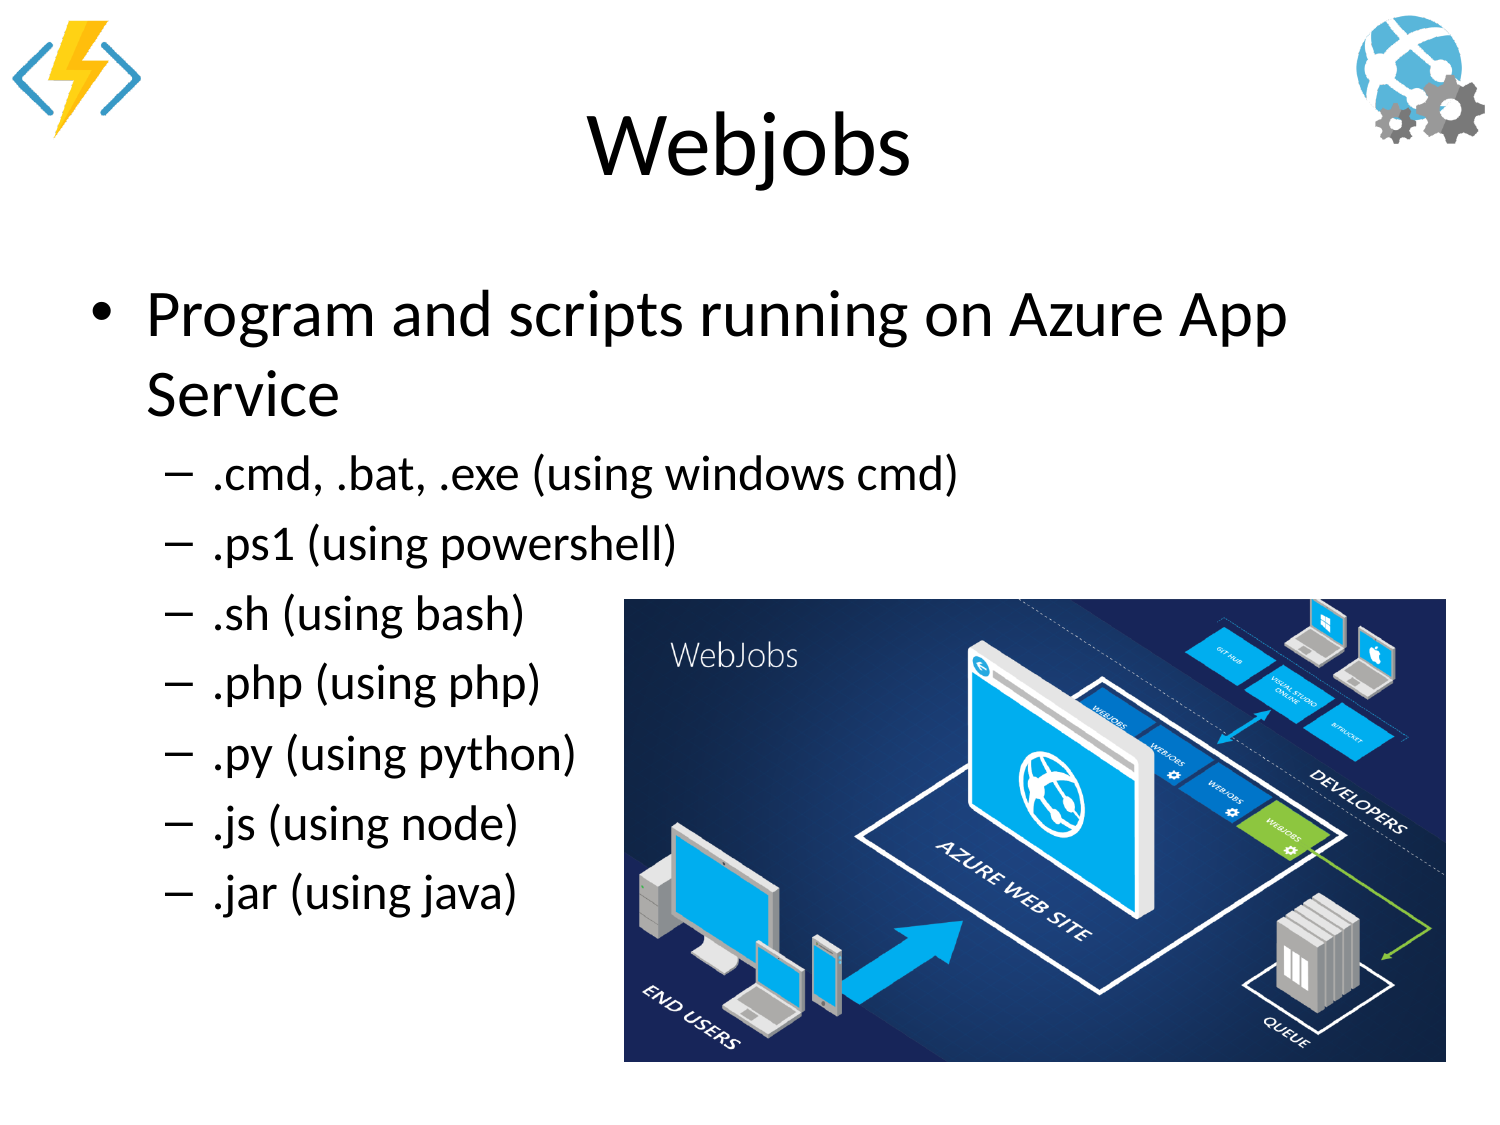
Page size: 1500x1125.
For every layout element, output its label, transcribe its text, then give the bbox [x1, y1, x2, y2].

picture [1321, 615, 1330, 631]
list Program and scripts running on Azure App Service .cmd, .bat, .exe (using windows cmd) .ps1 (using powershell) .sh (using bash) .php (using php) .py (using python) .js (using node) .jar (using java) [75, 262, 1425, 1005]
picture [624, 599, 1446, 1062]
picture [1356, 15, 1485, 144]
picture [12, 15, 141, 144]
title Webjobs [75, 45, 1425, 233]
